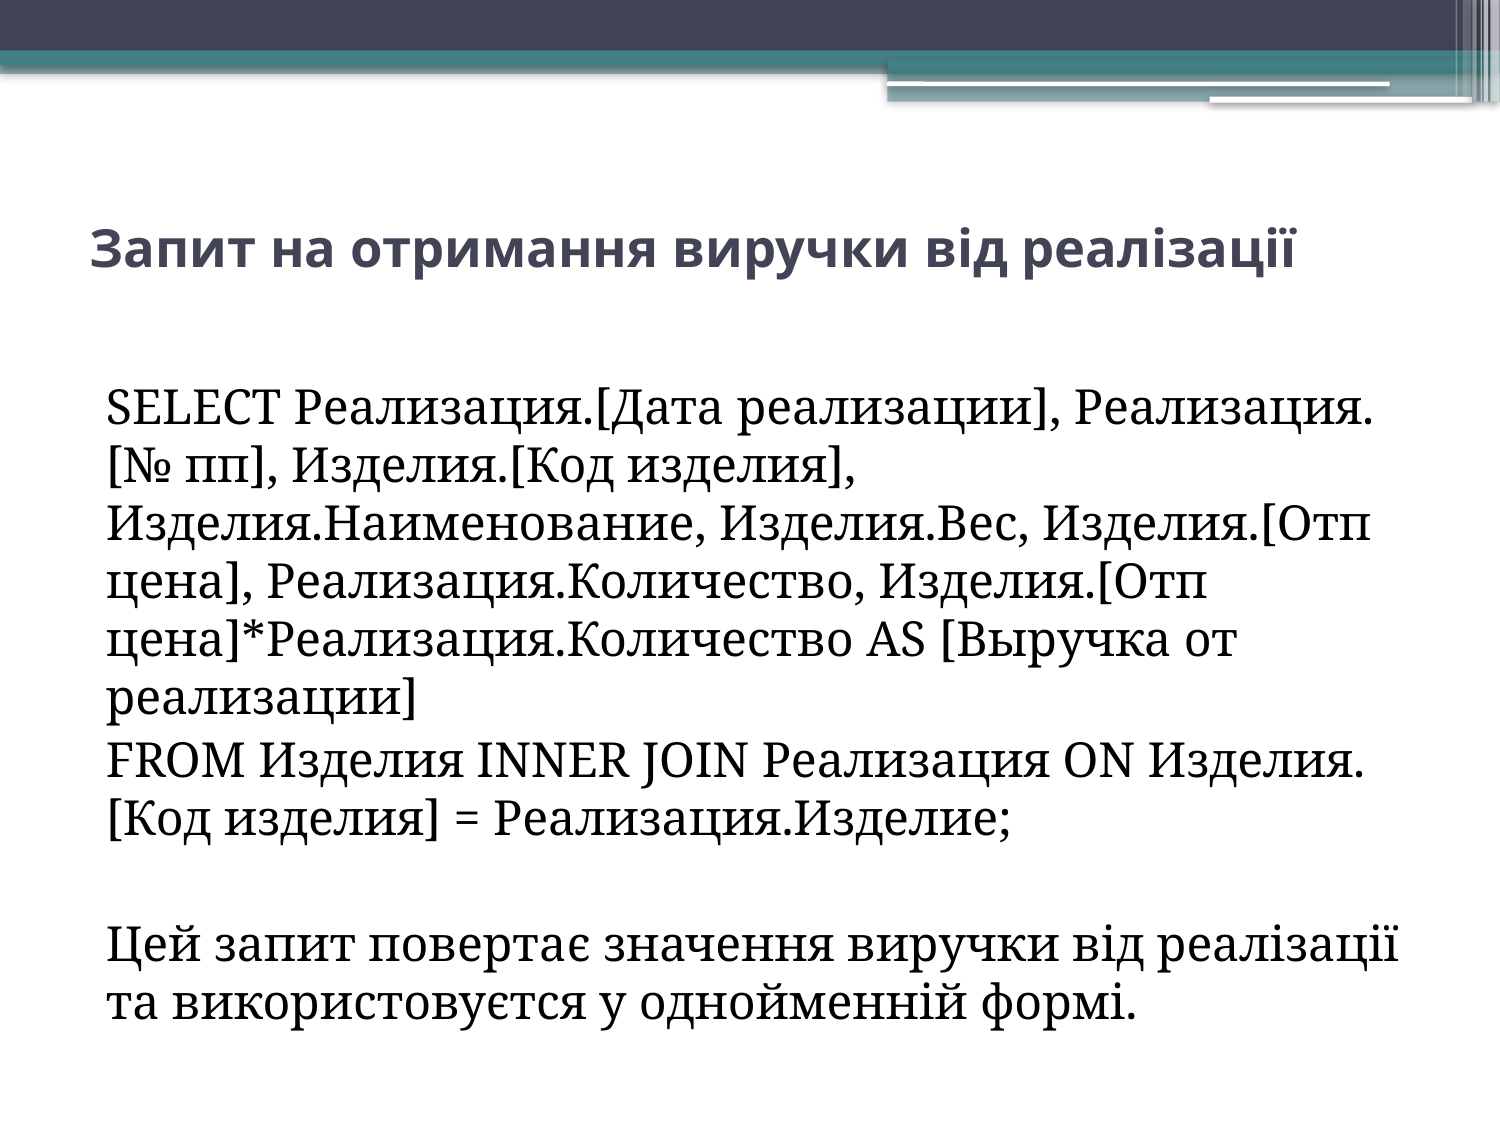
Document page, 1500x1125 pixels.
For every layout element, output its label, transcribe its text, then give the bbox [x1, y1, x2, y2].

list SELECT Реализация.[Дата реализации], Реализация.[№ пп], Изделия.[Код изделия], Изделия.Наименование, Изделия.Вес, Изделия.[Отп цена], Реализация.Количество, Изделия.[Отп цена]*Реализация.Количество AS [Выручка от реализации] FROM Изделия INNER JOIN Реализация ON Изделия.[Код изделия] = Реализация.Изделие; Цей запит повертає значення виручки від реалізації та використовуєтся у однойменній формі. [75, 368, 1425, 1079]
title Запит на отримання виручки від реалізації [75, 187, 1425, 363]
